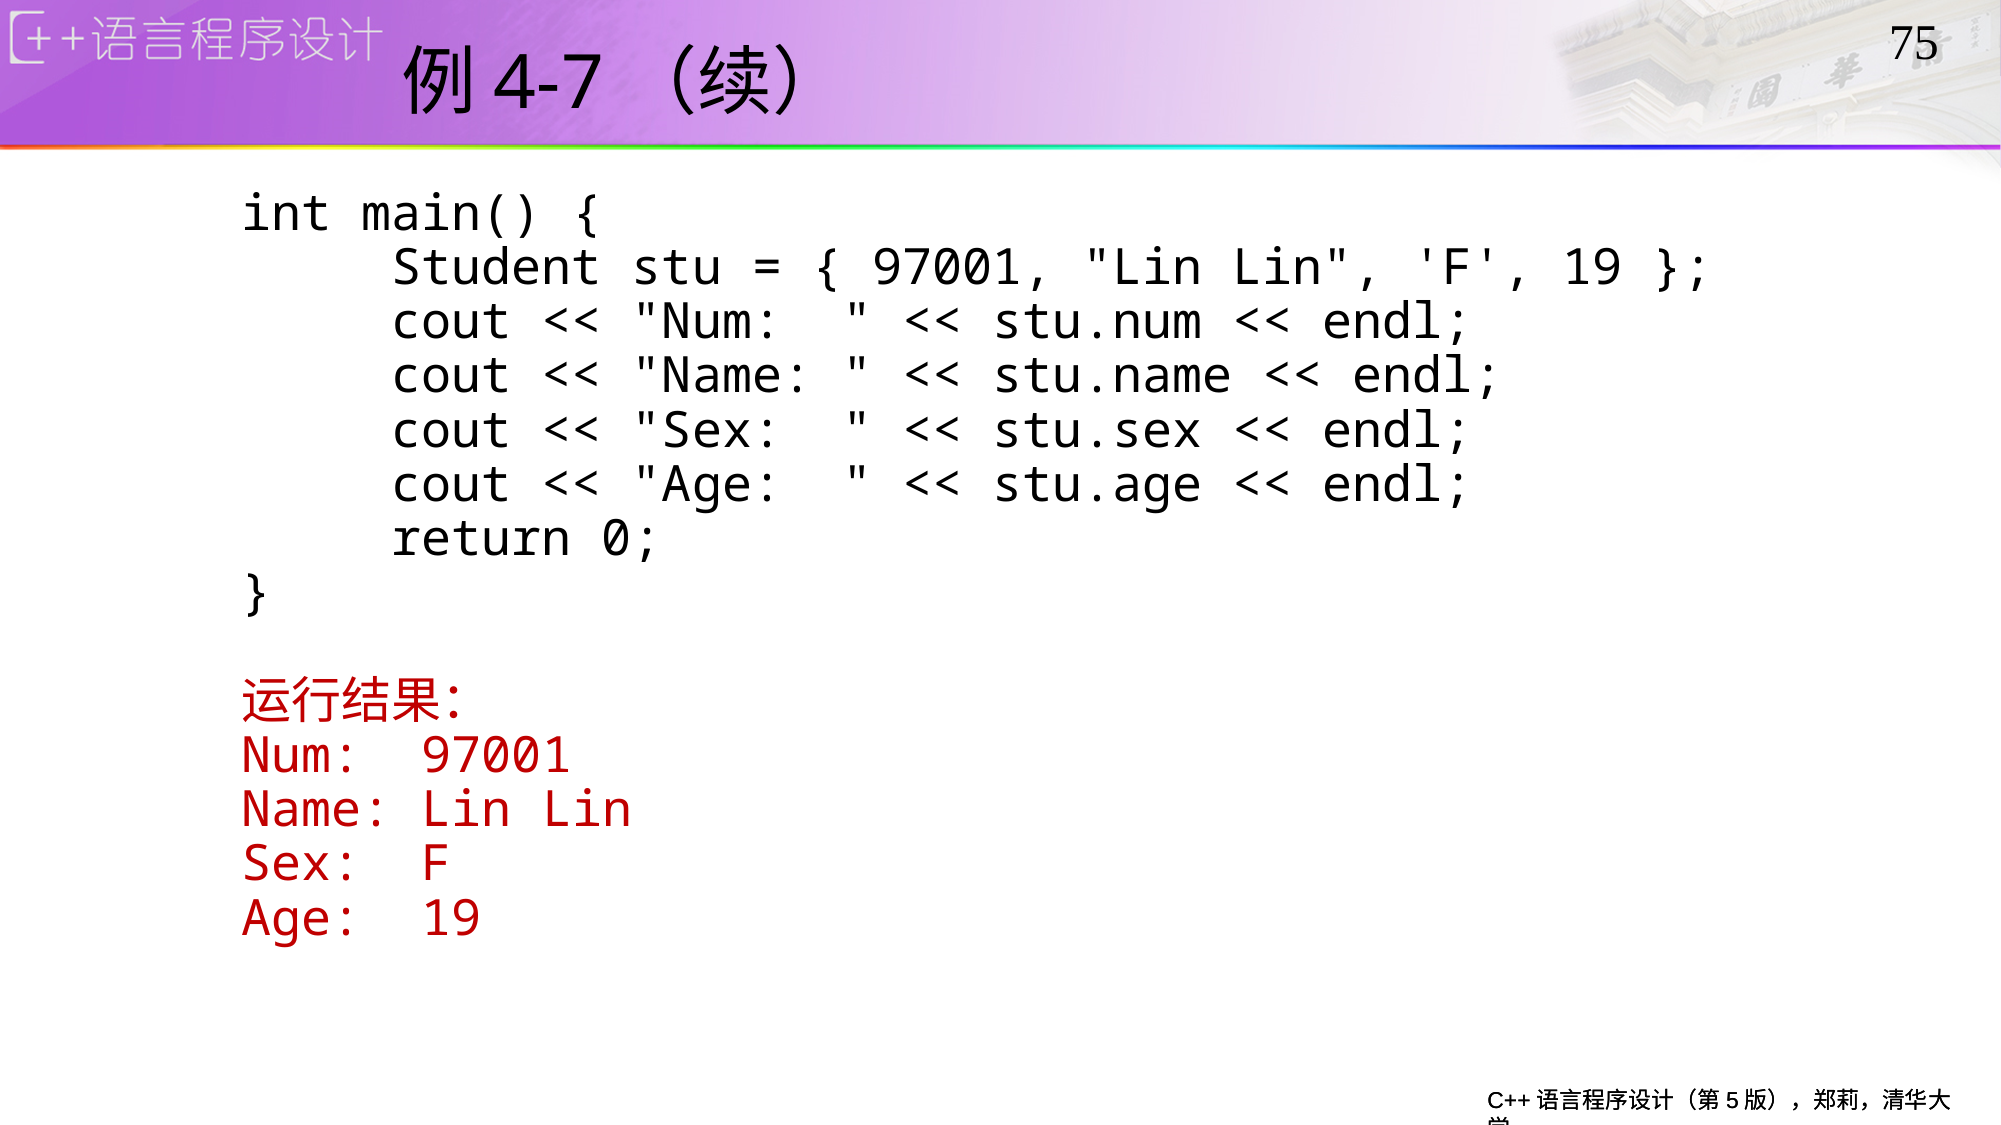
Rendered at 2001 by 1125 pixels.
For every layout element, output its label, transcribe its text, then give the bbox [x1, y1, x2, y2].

picture [0, 0, 2001, 1125]
list int main() { Student stu = { 97001, "Lin Lin", 'F', 19 }; cout << "Num: " << stu.num << endl; cout << "Name: " << stu.name << endl; cout << "Sex: " << stu.sex << endl; cout << "Age: " << stu.age << endl; return 0; } 运行结果： Num: 97001 Name: Lin Lin Sex: F Age: 19 [208, 184, 1901, 1079]
title 例4-7（续） [386, 7, 1901, 149]
